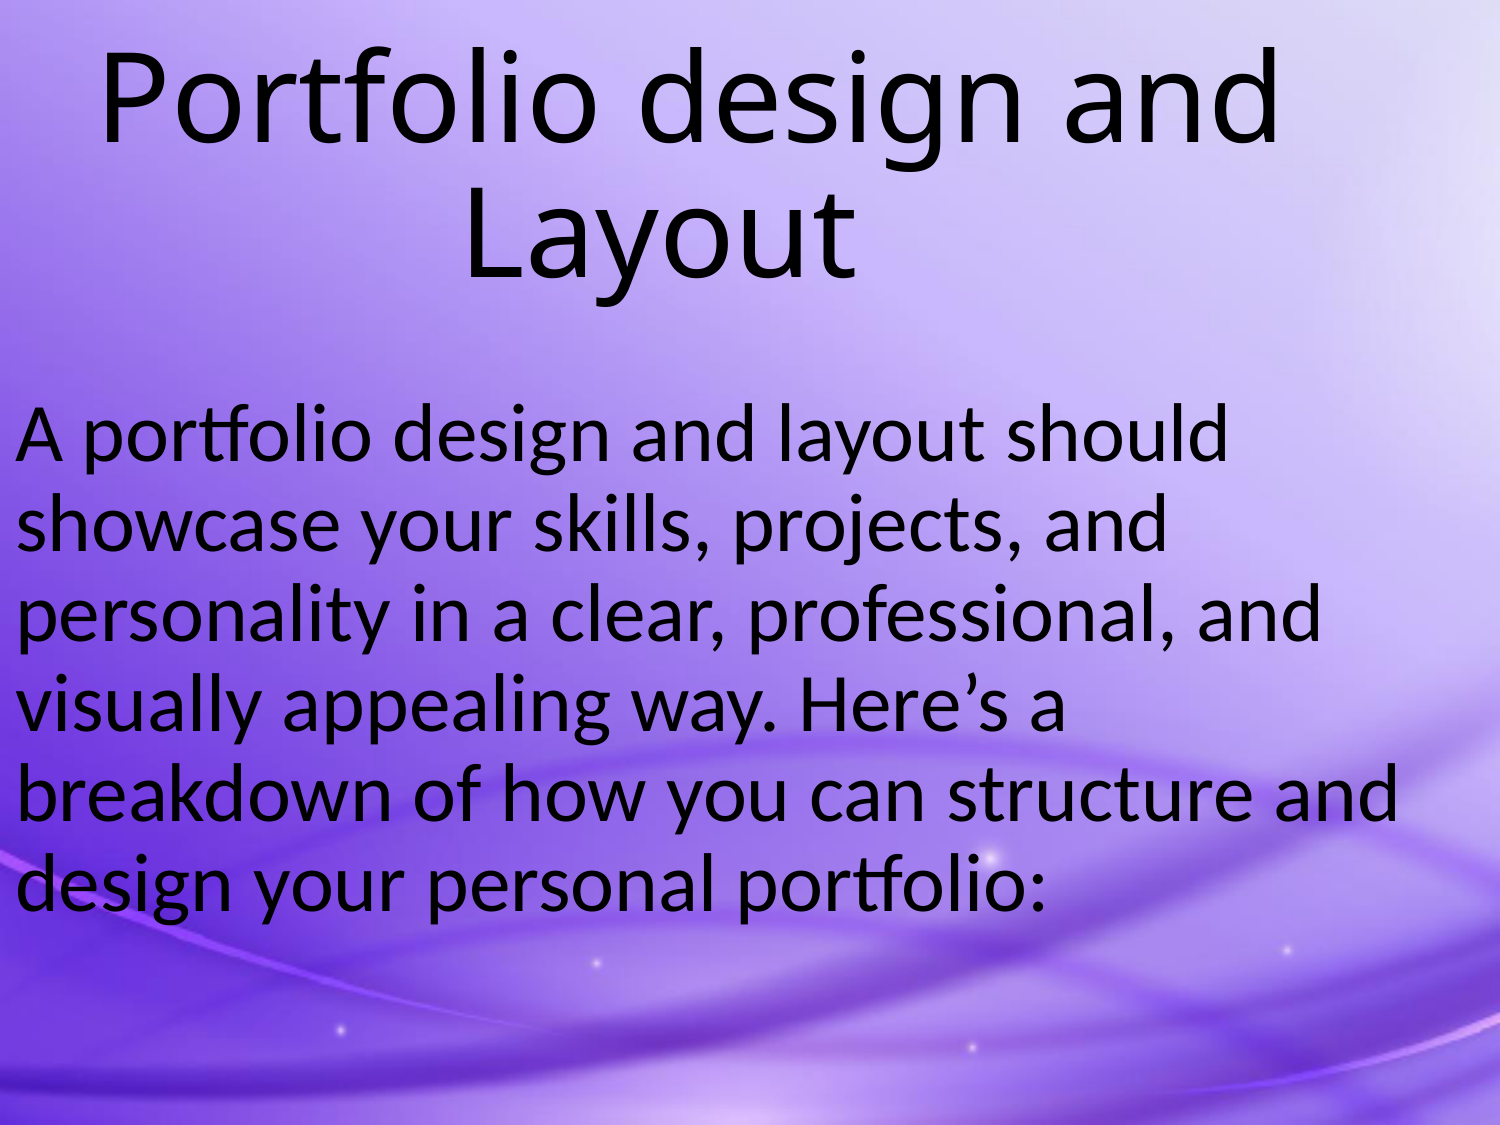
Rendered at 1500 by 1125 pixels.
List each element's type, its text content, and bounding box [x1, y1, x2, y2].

title Portfolio design and Layout [33, 0, 1349, 312]
picture [0, 0, 1500, 1125]
subtitle A portfolio design and layout should showcase your skills, projects, and personality in a clear, professional, and visually appealing way. Here’s a breakdown of how you can structure and design your personal portfolio: [0, 382, 1437, 1125]
